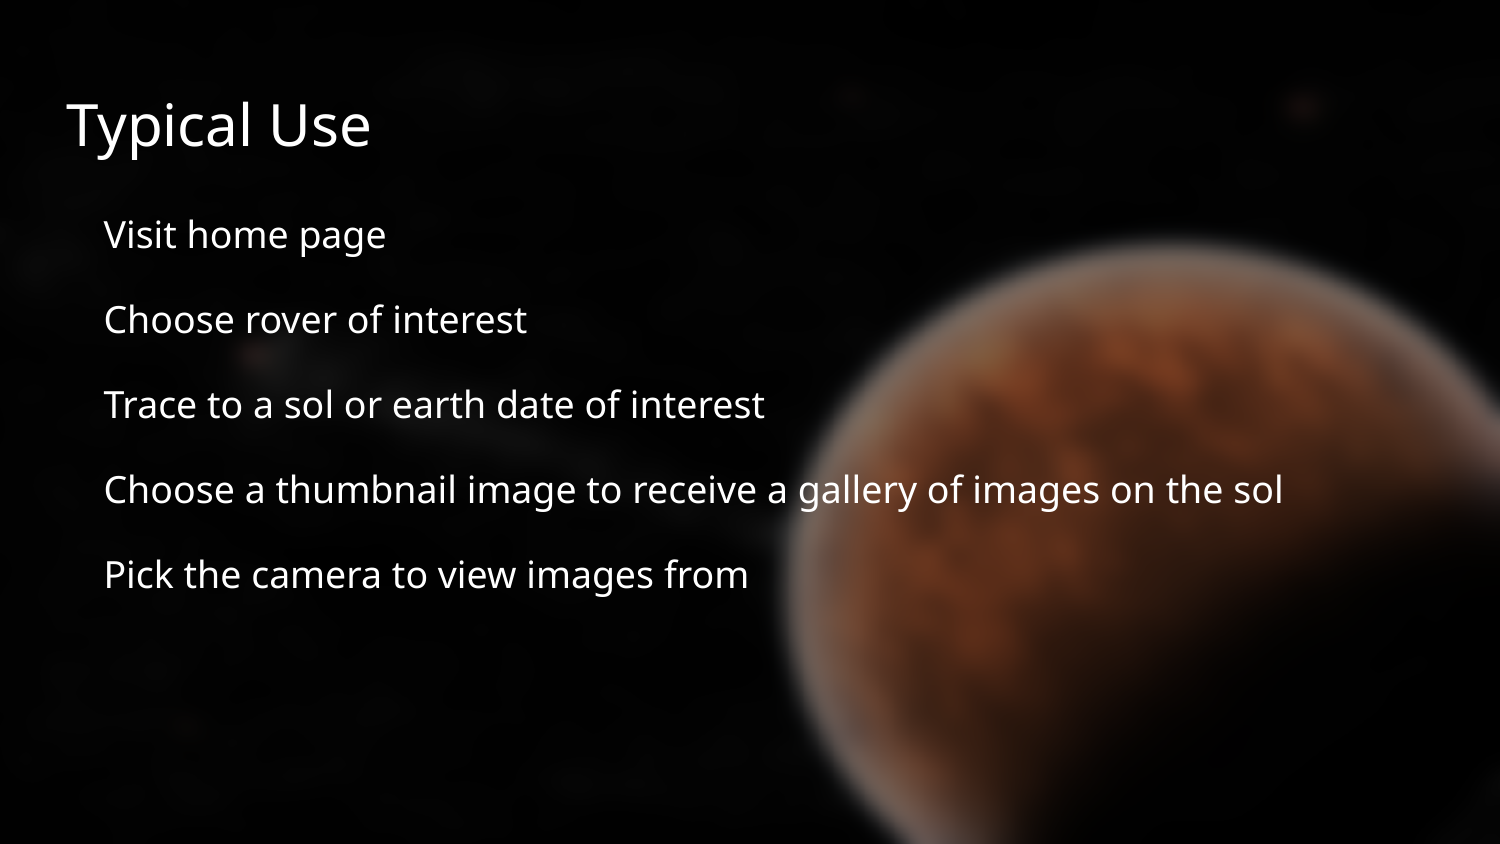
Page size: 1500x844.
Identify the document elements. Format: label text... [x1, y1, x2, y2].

picture [0, 0, 1500, 844]
list Visit home page Choose rover of interest Trace to a sol or earth date of interest Choose a thumbnail image to receive a gallery of images on the sol Pick the camera to view images from [51, 189, 1449, 750]
title Typical Use [51, 72, 1449, 167]
